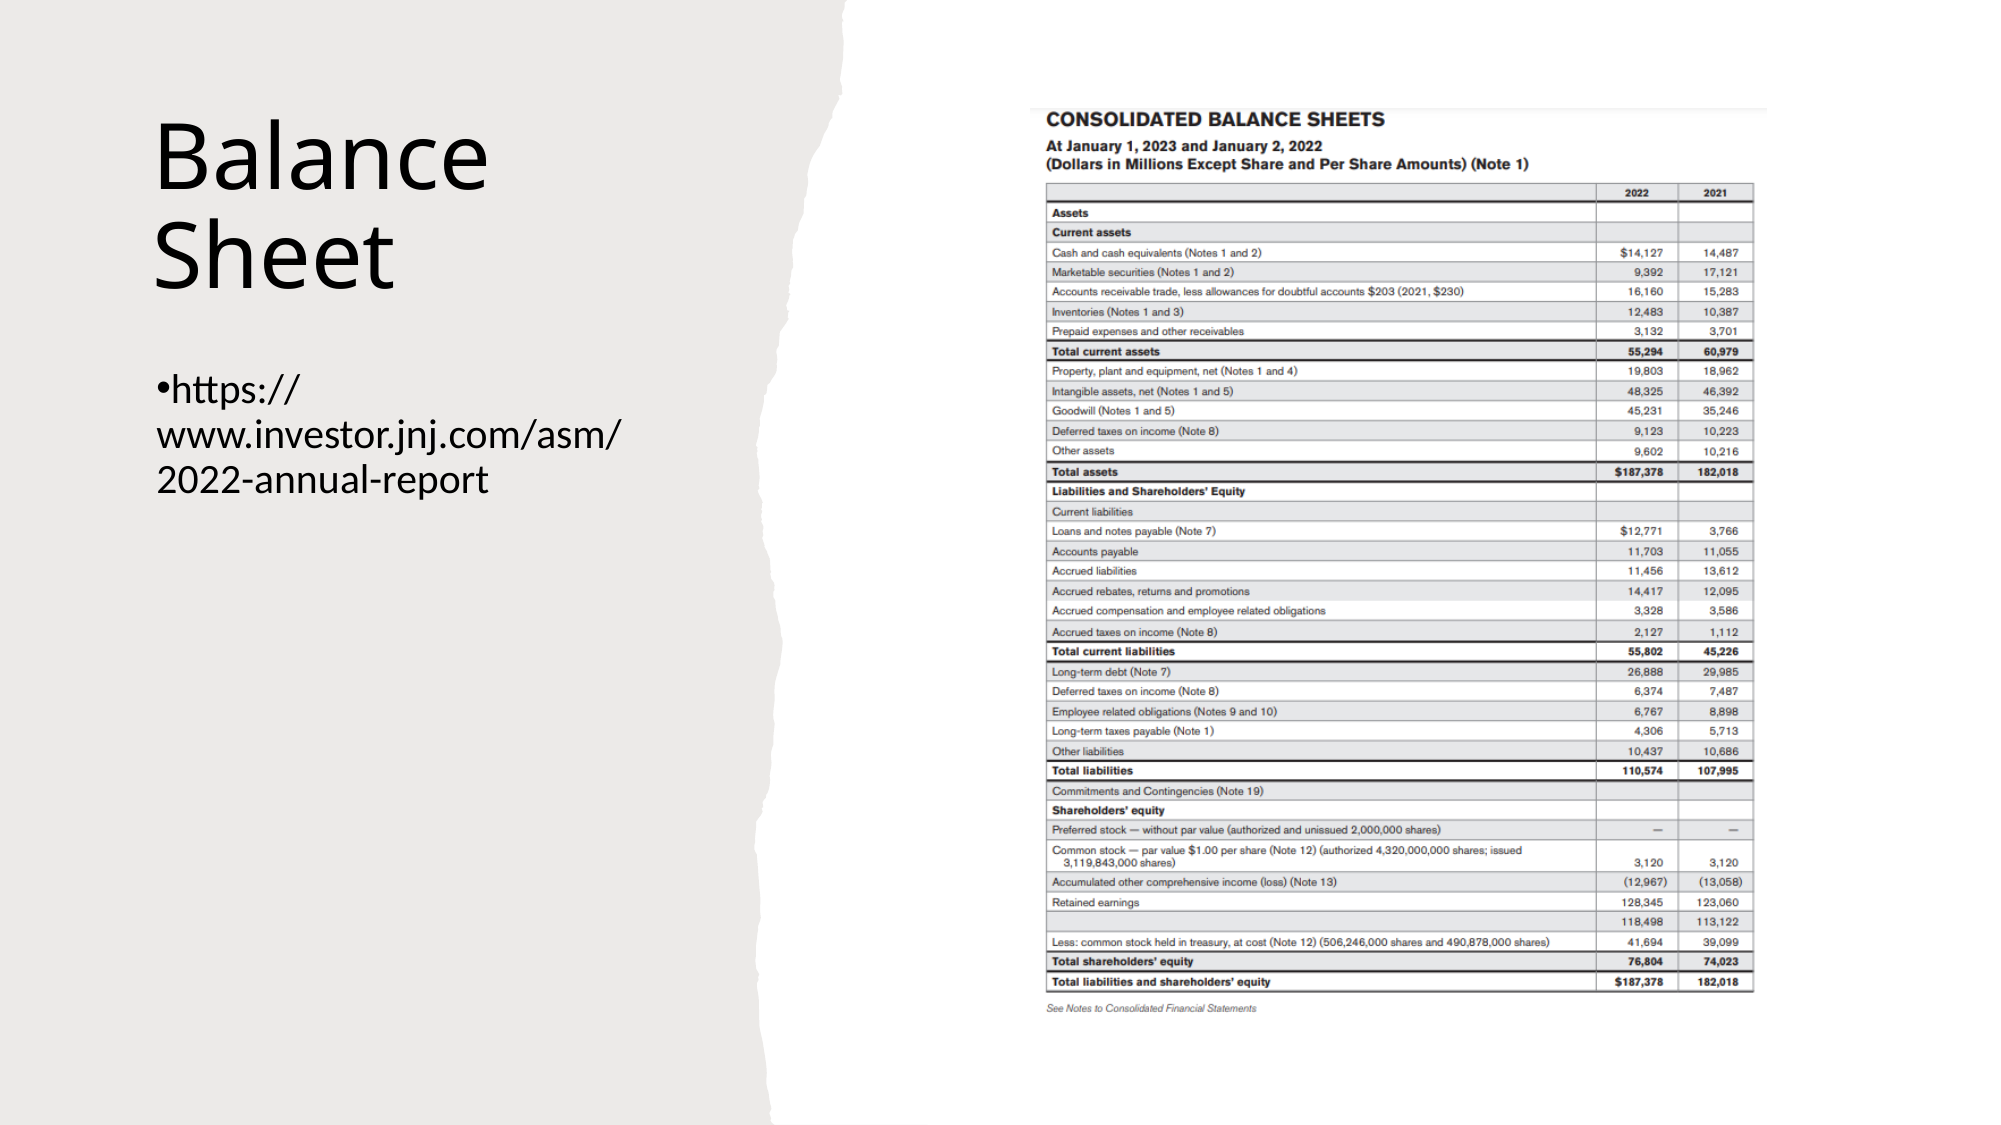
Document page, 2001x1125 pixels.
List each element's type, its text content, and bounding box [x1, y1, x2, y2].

picture [1030, 108, 1767, 1021]
text_box https://www.investor.jnj.com/asm/2022-annual-report [141, 359, 704, 1002]
title Balance Sheet [137, 99, 751, 319]
text_box [0, 0, 929, 1125]
text_box [756, 0, 2000, 1125]
